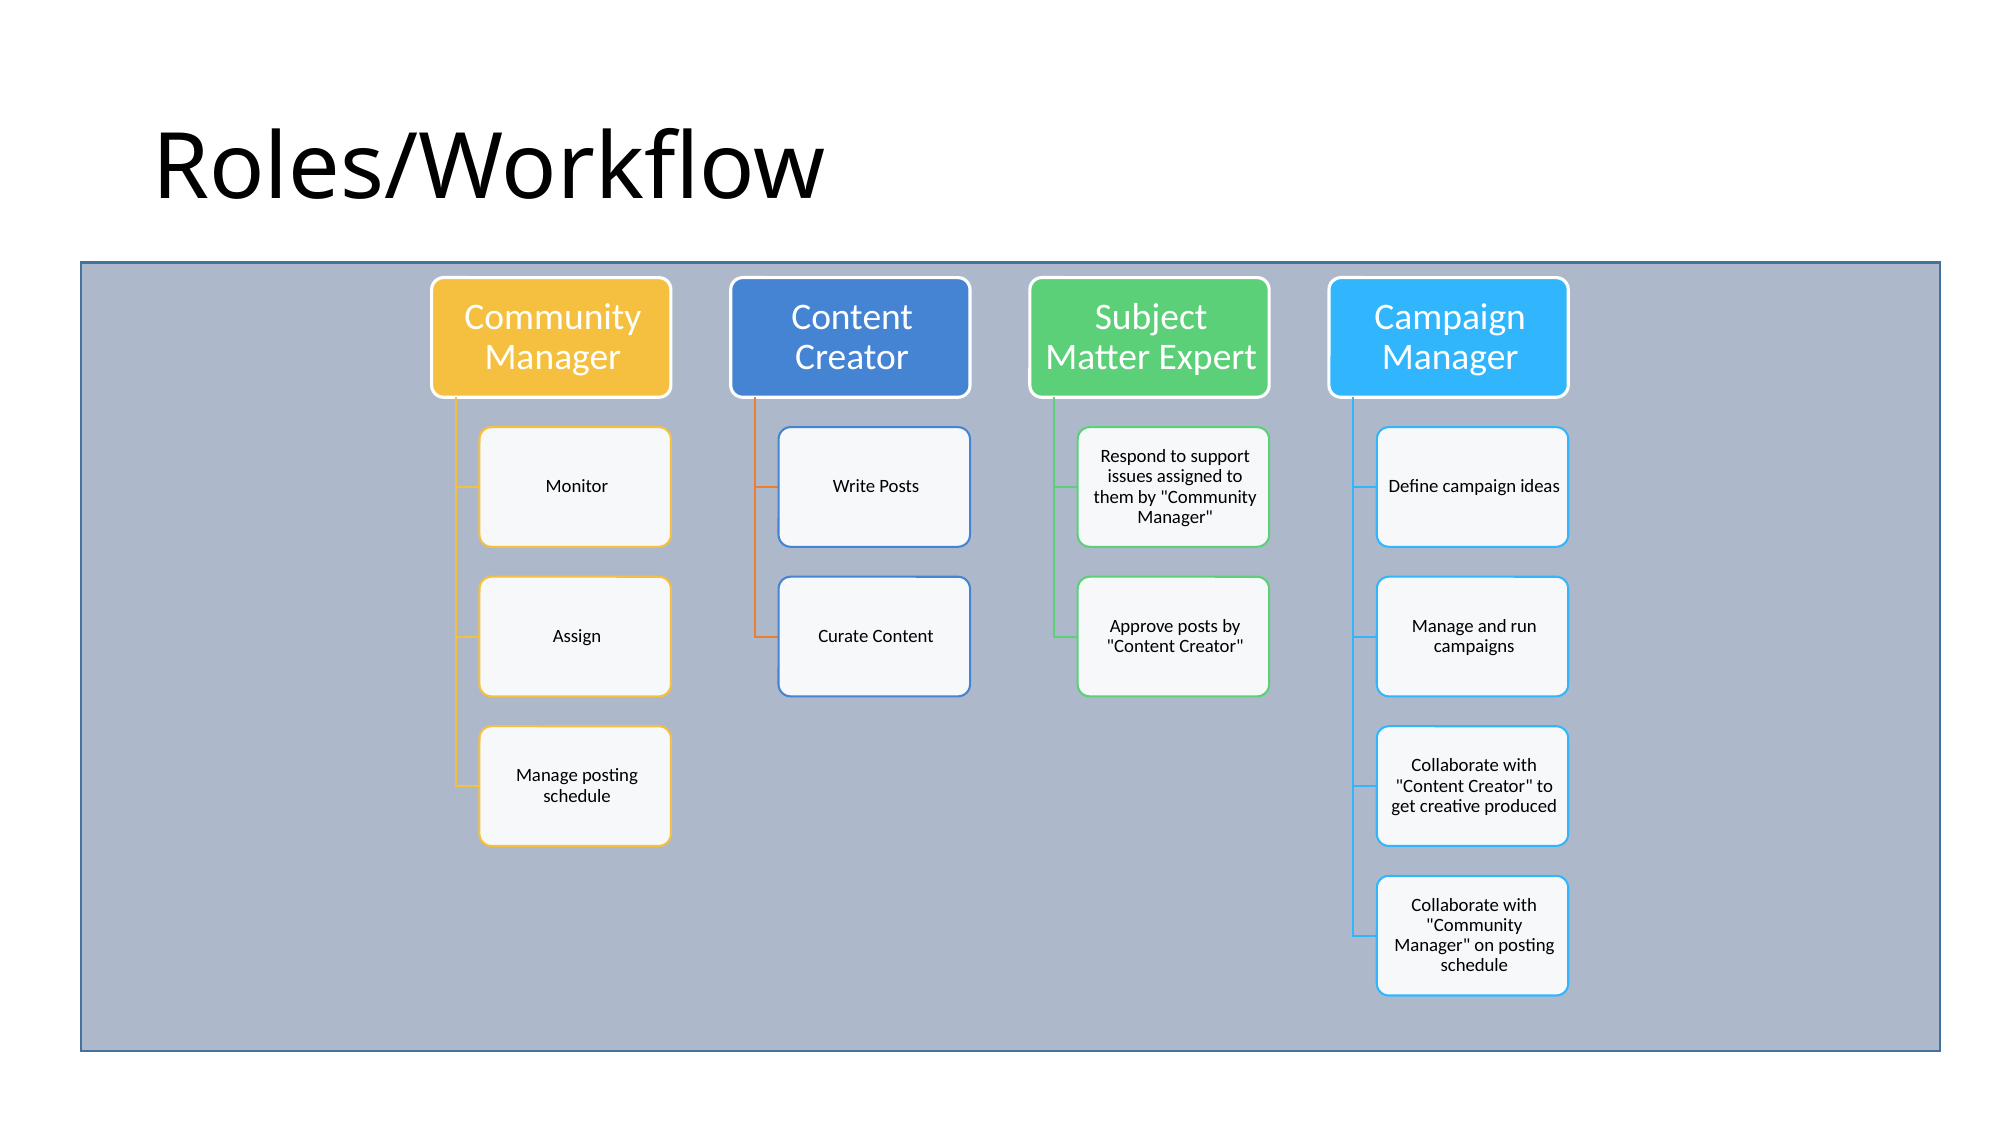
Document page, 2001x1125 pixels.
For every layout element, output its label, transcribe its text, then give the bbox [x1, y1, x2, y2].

text_box [80, 261, 1941, 1052]
title Roles/Workflow [137, 59, 1863, 277]
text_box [78, 277, 1922, 996]
